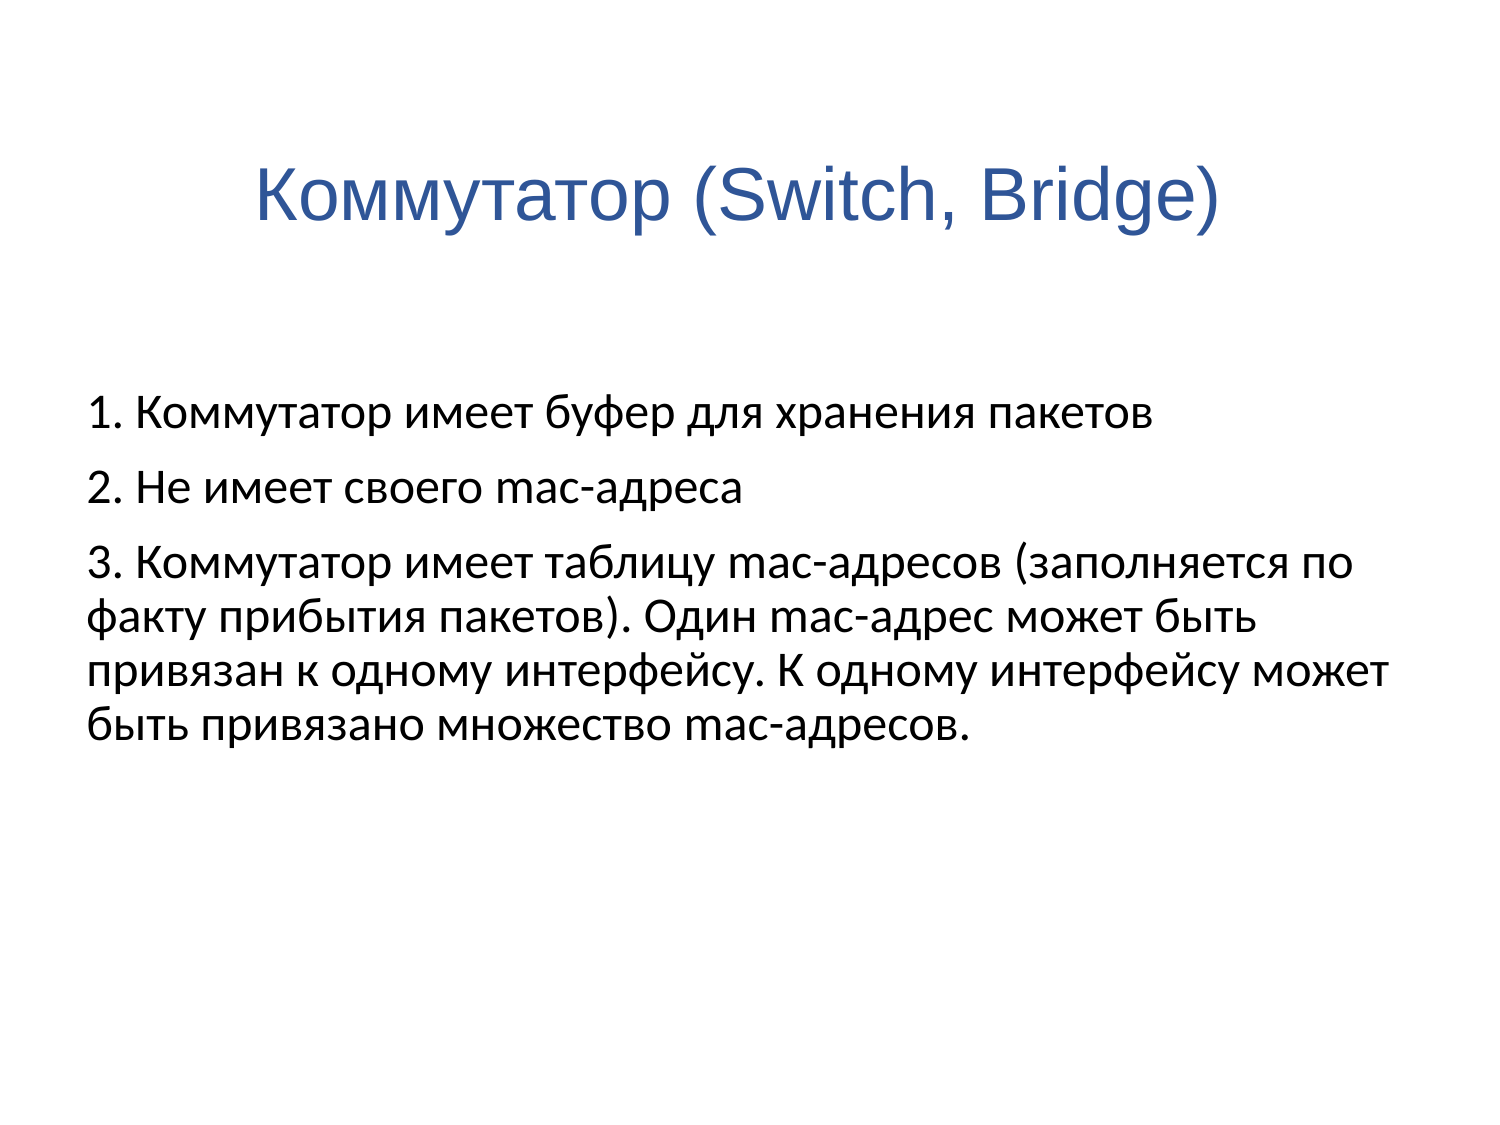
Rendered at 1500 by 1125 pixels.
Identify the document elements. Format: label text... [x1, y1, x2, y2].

subtitle 1. Коммутатор имеет буфер для хранения пакетов 2. Не имеет своего mac-адреса 3. Коммутатор имеет таблицу mac-адресов (заполняется по факту прибытия пакетов). Один mac-адрес может быть привязан к одному интерфейсу. К одному интерфейсу может быть привязано множество mac-адресов. [71, 378, 1427, 896]
title Коммутатор (Switch, Bridge) [71, 140, 1427, 245]
